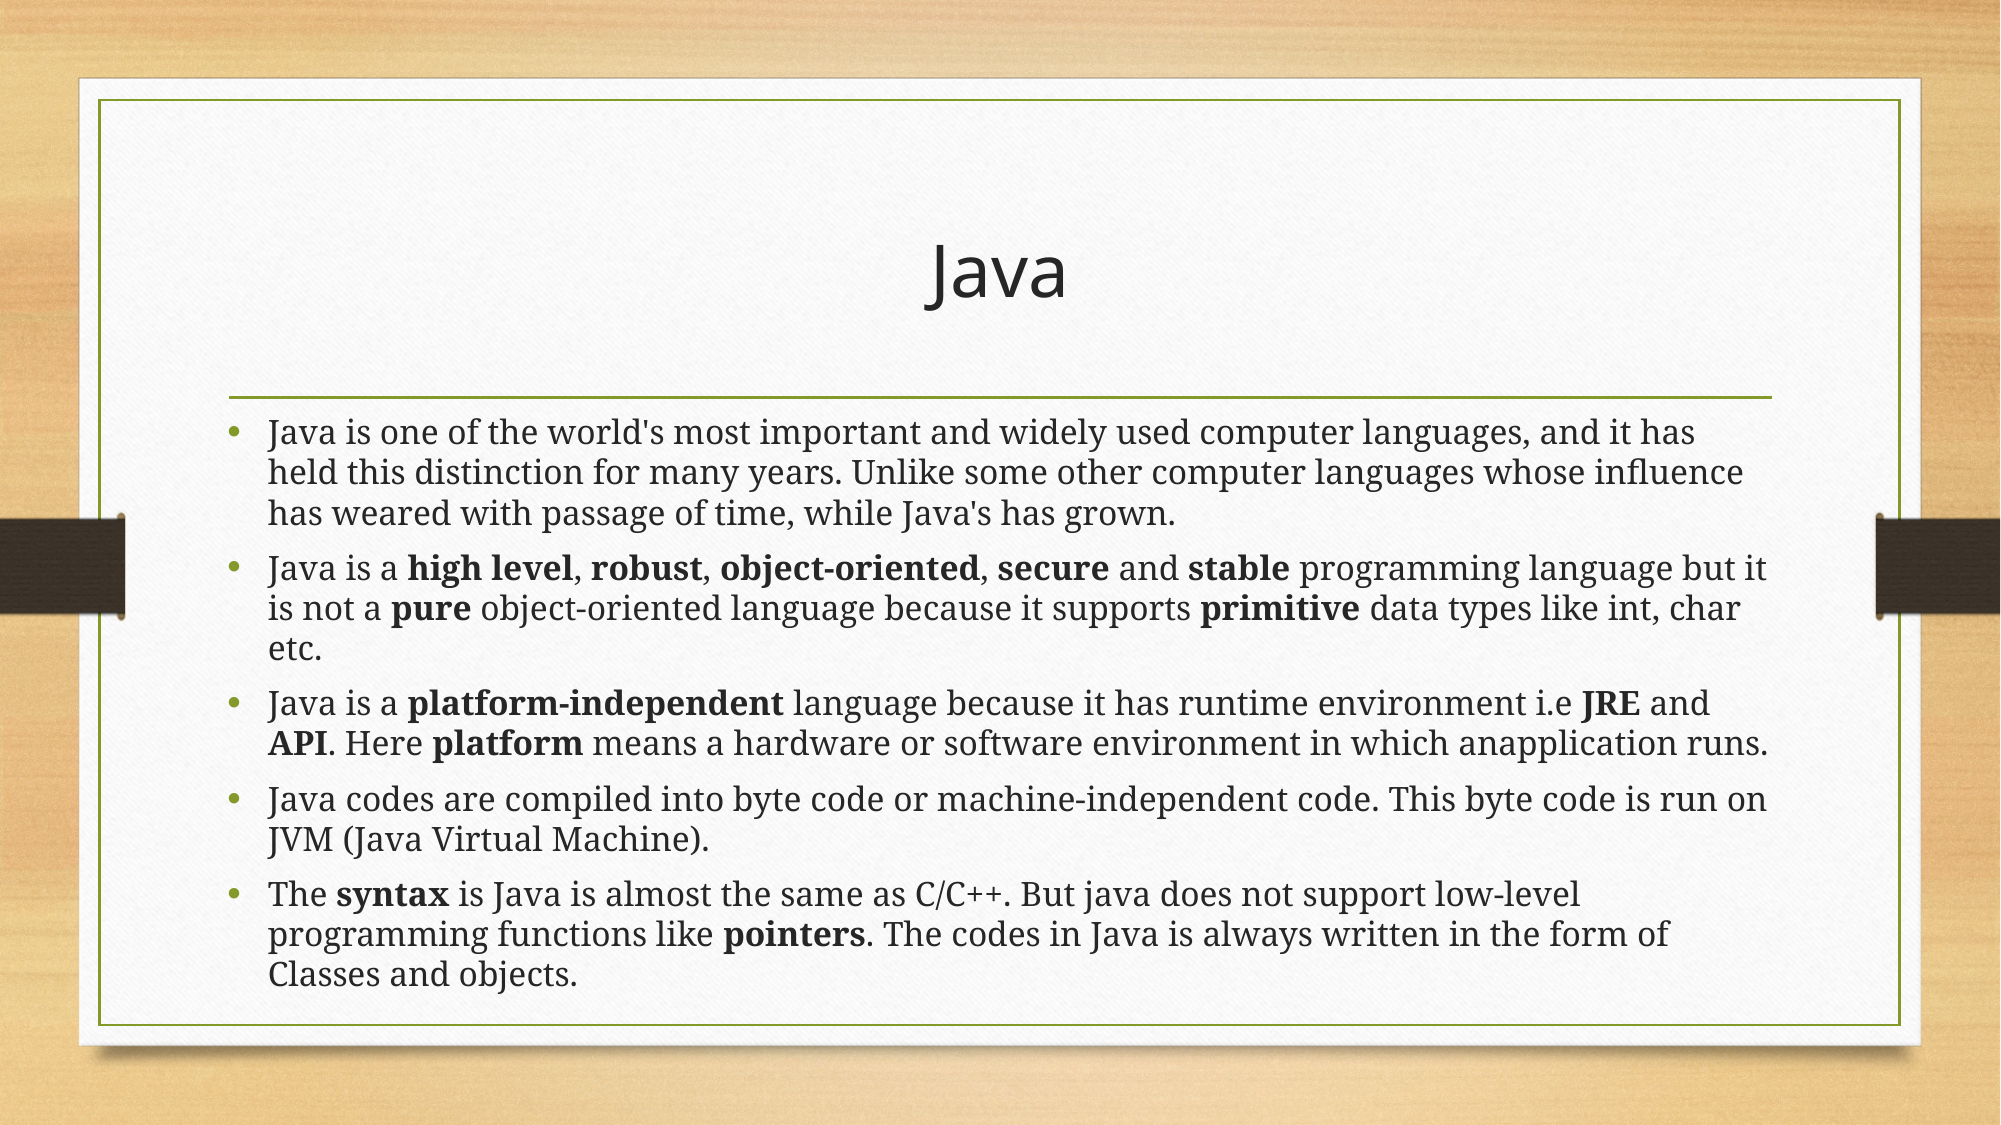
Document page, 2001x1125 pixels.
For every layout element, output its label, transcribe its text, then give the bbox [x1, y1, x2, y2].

picture [0, 0, 2001, 1125]
title Java [212, 161, 1788, 375]
list Java is one of the world's most important and widely used computer languages, and it has held this distinction for many years. Unlike some other computer languages whose influence has weared with passage of time, while Java's has grown. Java is a high level, robust, object-oriented, secure and stable programming language but it is not a pure object-oriented language because it supports primitive data types like int, char etc. Java is a platform-independent language because it has runtime environment i.e JRE and API. Here platform means a hardware or software environment in which anapplication runs. Java codes are compiled into byte code or machine-independent code. This byte code is run on JVM (Java Virtual Machine). The syntax is Java is almost the same as C/C++. But java does not support low-level programming functions like pointers. The codes in Java is always written in the form of Classes and objects. [212, 403, 1788, 1007]
